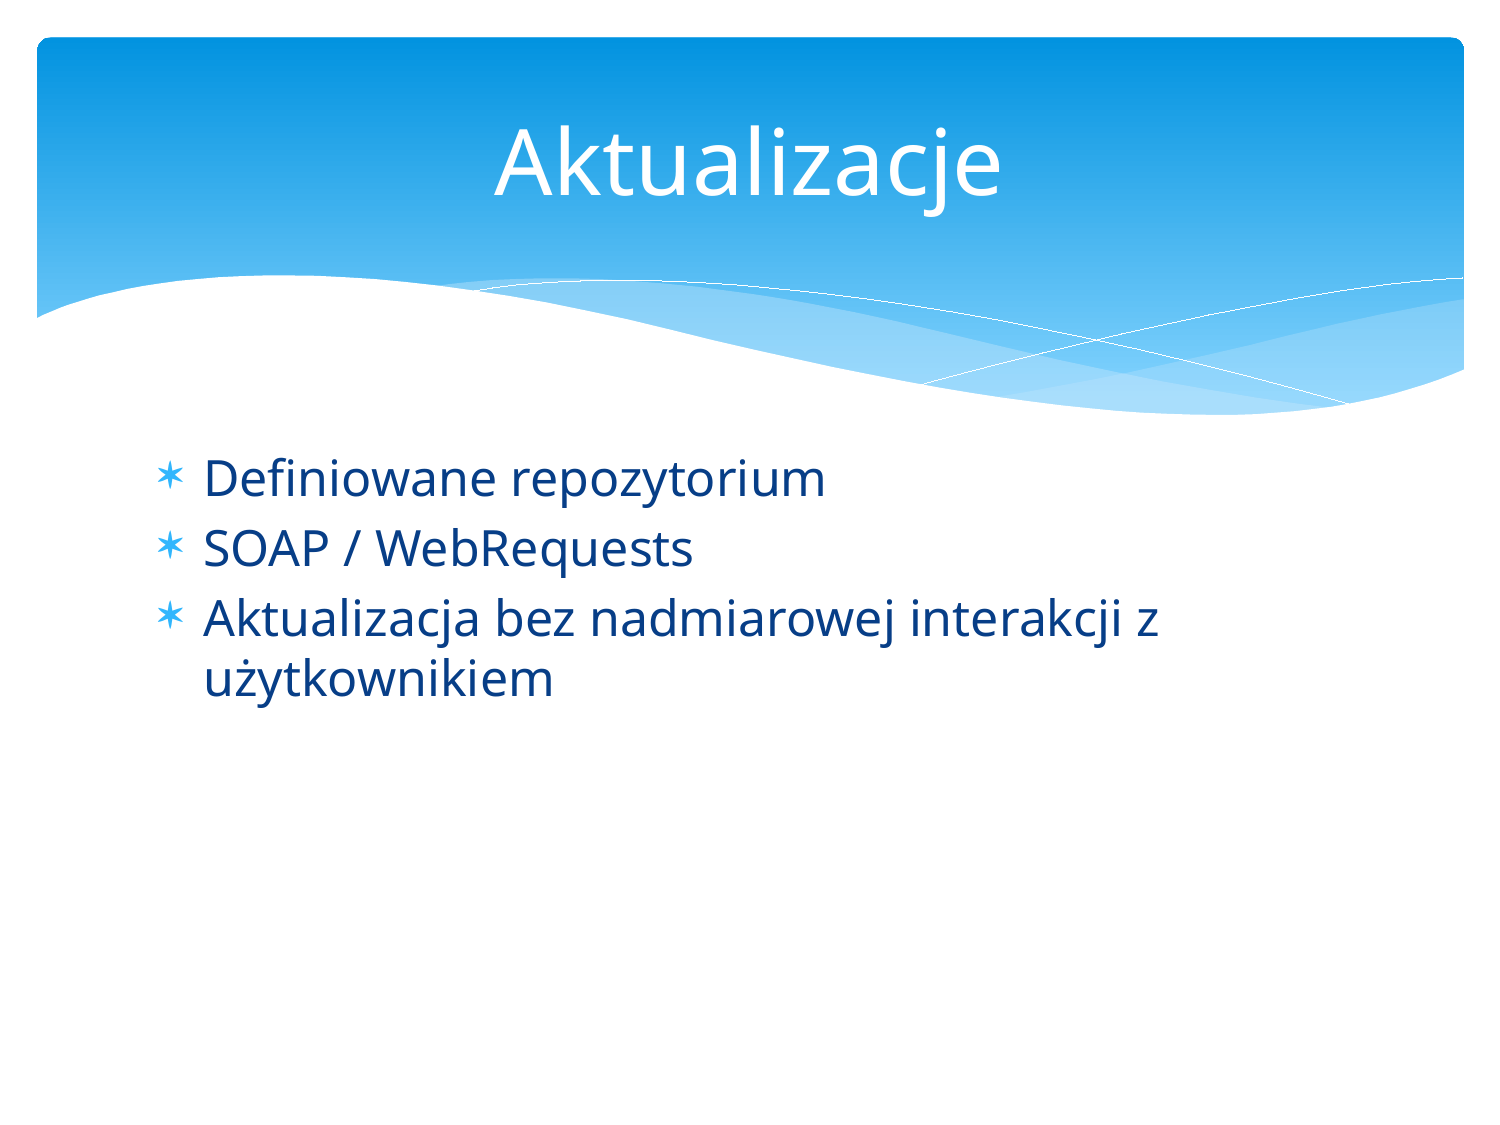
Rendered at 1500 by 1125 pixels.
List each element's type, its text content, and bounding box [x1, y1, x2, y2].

title Aktualizacje [75, 55, 1425, 261]
list Definiowane repozytorium SOAP / WebRequests Aktualizacja bez nadmiarowej interakcji z użytkownikiem [143, 438, 1359, 1005]
